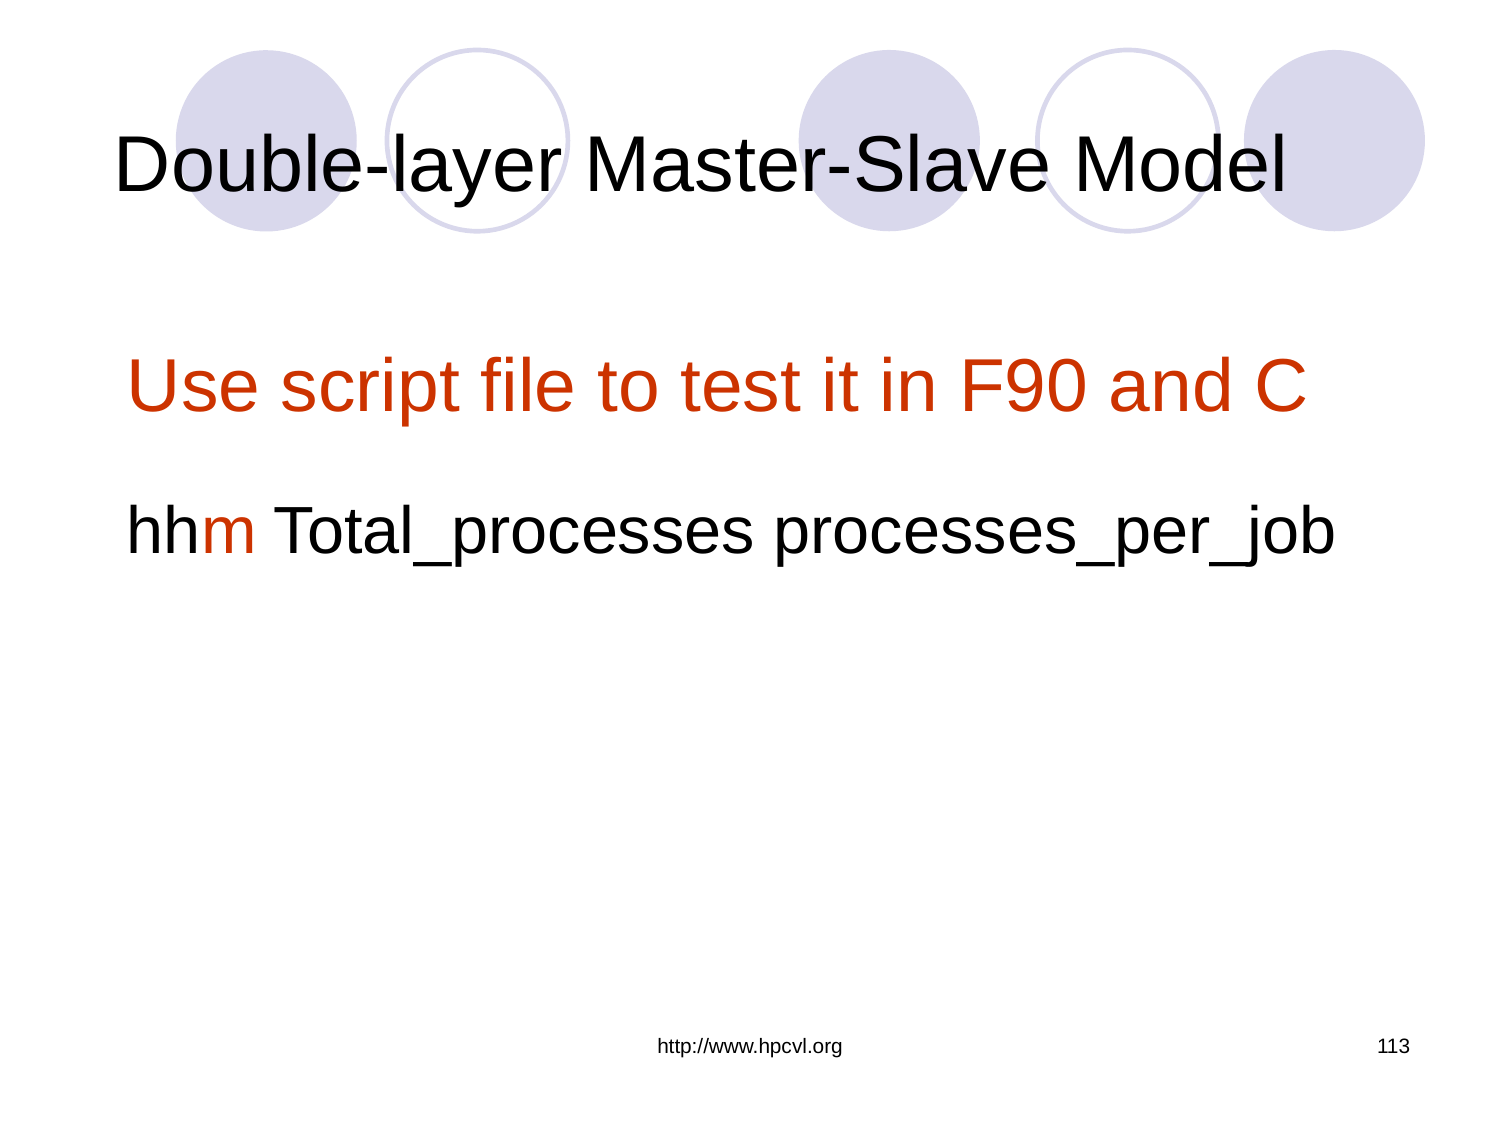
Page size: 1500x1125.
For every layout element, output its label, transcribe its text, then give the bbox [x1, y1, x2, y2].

footer http://www.hpcvl.org [512, 1025, 988, 1100]
slide_number 113 [1074, 1025, 1425, 1100]
title Double-layer Master-Slave Model [76, 66, 1377, 254]
text_box Use script file to test it in F90 and C hhm Total_processes processes_per_job [112, 329, 1376, 574]
